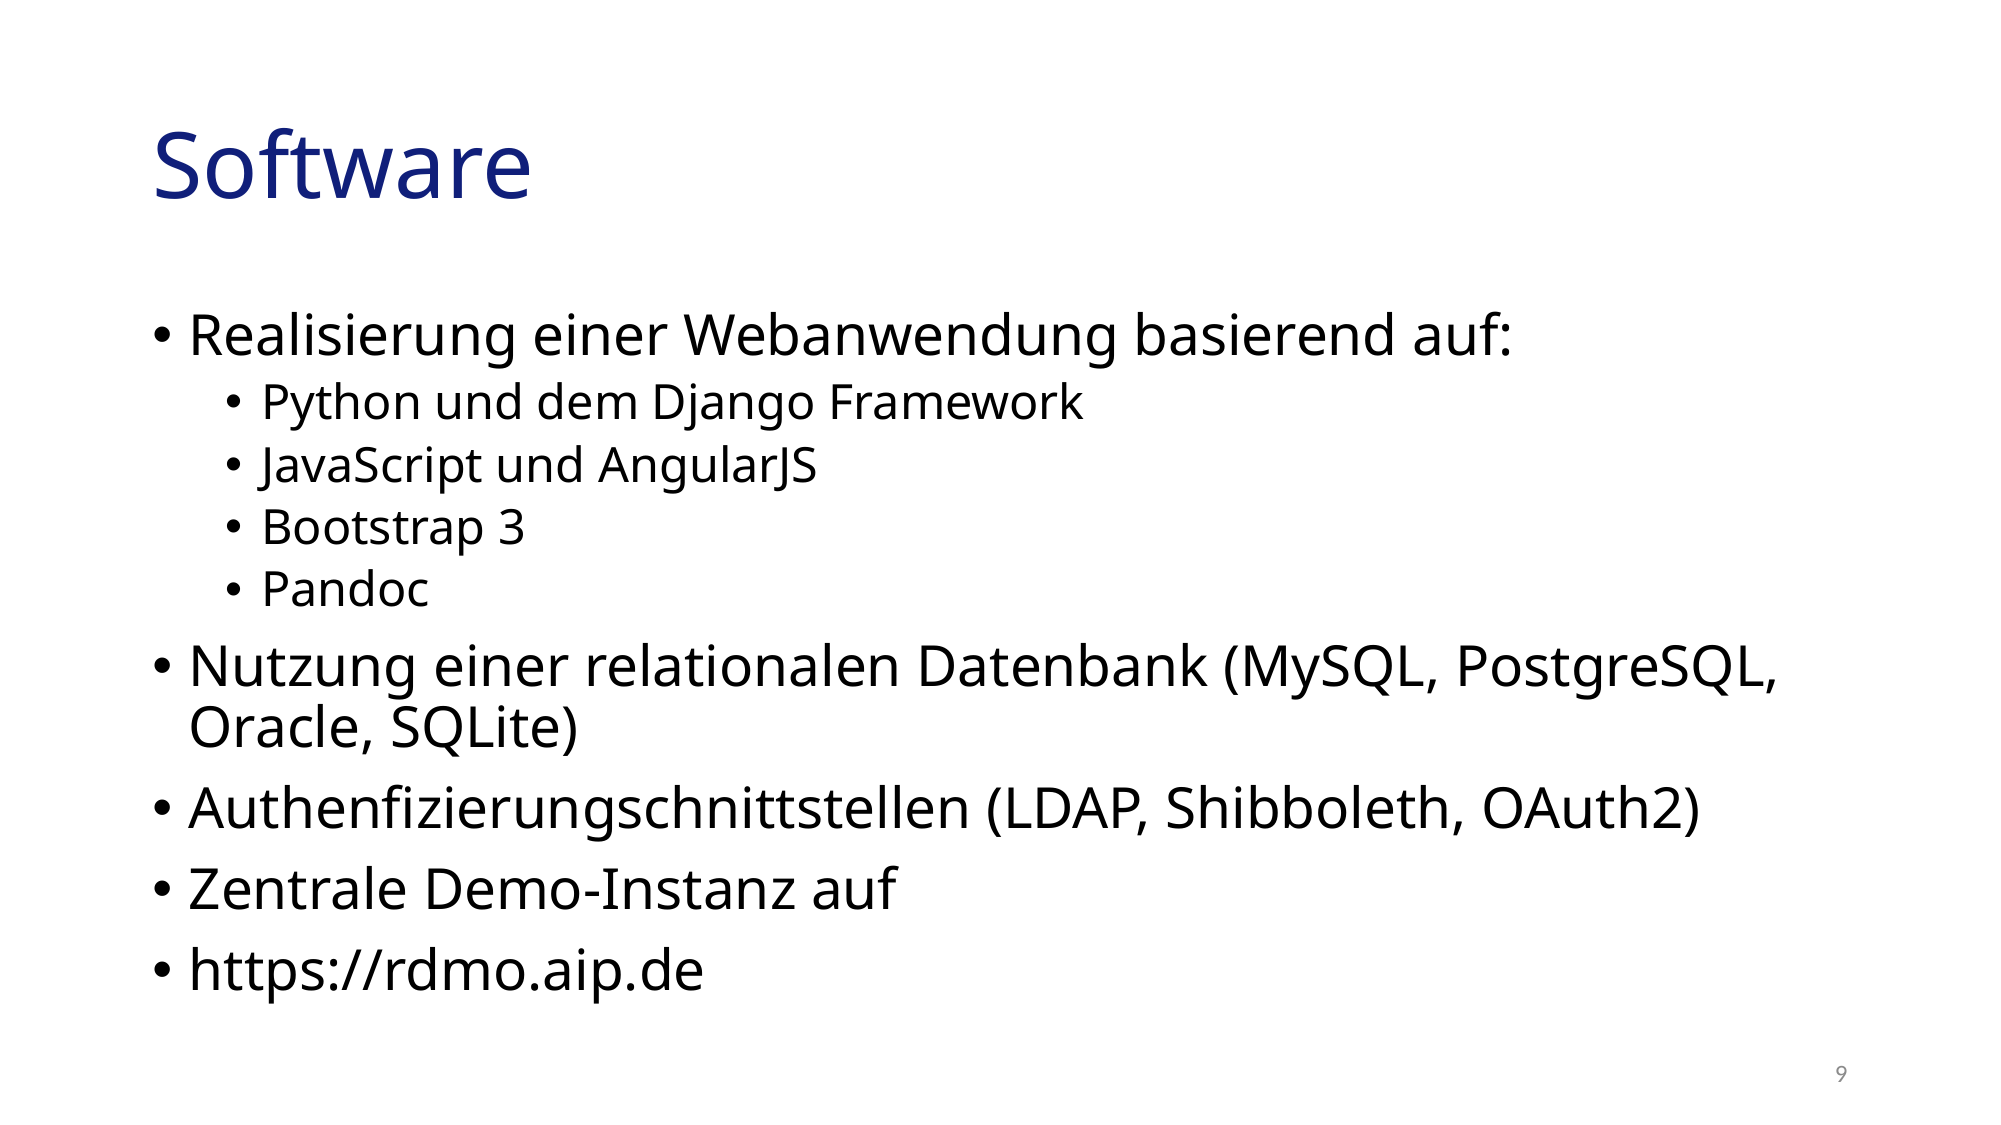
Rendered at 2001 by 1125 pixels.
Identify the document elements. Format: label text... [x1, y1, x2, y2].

list Realisierung einer Webanwendung basierend auf: Python und dem Django Framework JavaScript und AngularJS Bootstrap 3 Pandoc Nutzung einer relationalen Datenbank (MySQL, PostgreSQL, Oracle, SQLite) Authenfizierungschnittstellen (LDAP, Shibboleth, OAuth2) Zentrale Demo-Instanz auf https://rdmo.aip.de [137, 299, 1863, 1014]
title Software [137, 59, 1863, 278]
slide_number 9 [1412, 1042, 1863, 1103]
